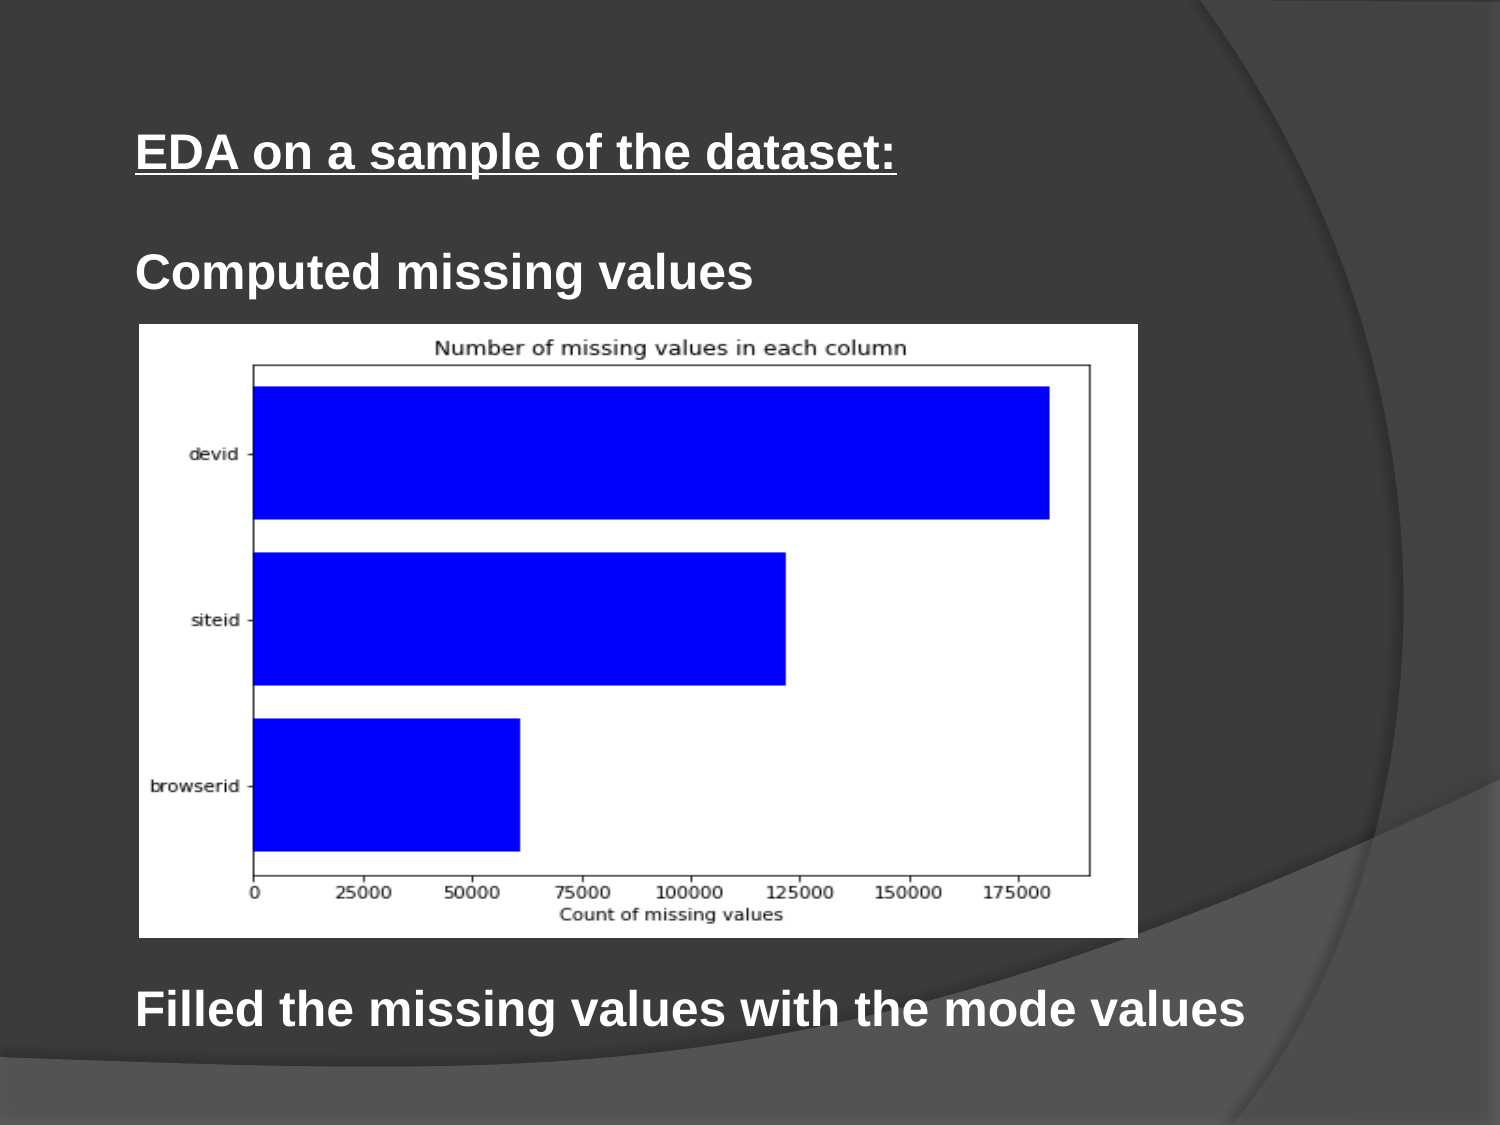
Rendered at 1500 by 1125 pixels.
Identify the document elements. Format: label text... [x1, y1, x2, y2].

picture [138, 324, 1138, 938]
text_box Filled the missing values with the mode values [112, 908, 1413, 1104]
text_box EDA on a sample of the dataset: Computed missing values [112, 112, 1000, 368]
